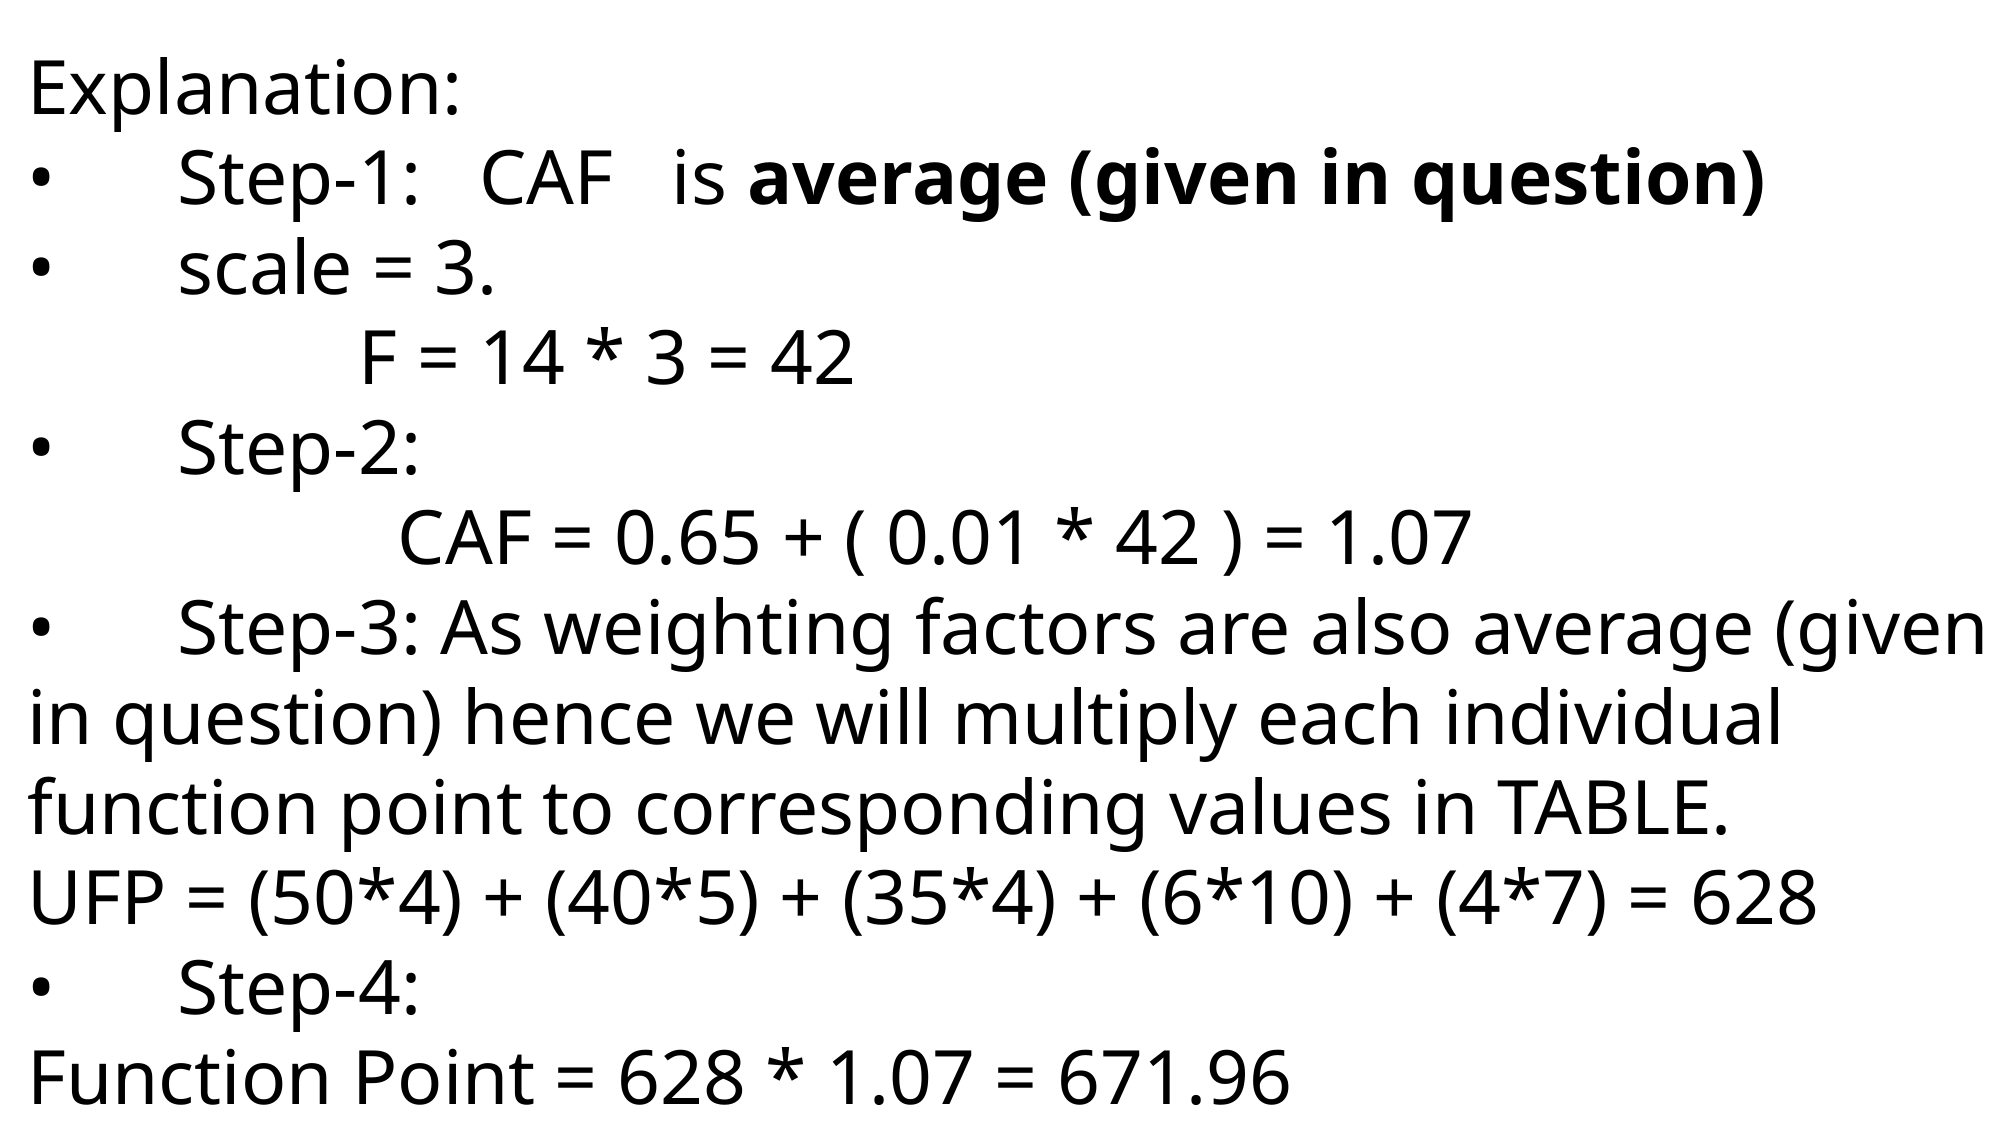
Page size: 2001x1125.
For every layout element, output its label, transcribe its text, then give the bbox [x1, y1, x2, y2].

text_box Explanation: • Step-1: CAF is average (given in question) • scale = 3. F = 14 * 3 = 42 • Step-2: CAF = 0.65 + ( 0.01 * 42 ) = 1.07 • Step-3: As weighting factors are also average (given in question) hence we will multiply each individual function point to corresponding values in TABLE. UFP = (50*4) + (40*5) + (35*4) + (6*10) + (4*7) = 628 • Step-4: Function Point = 628 * 1.07 = 671.96 [12, 32, 2000, 1125]
